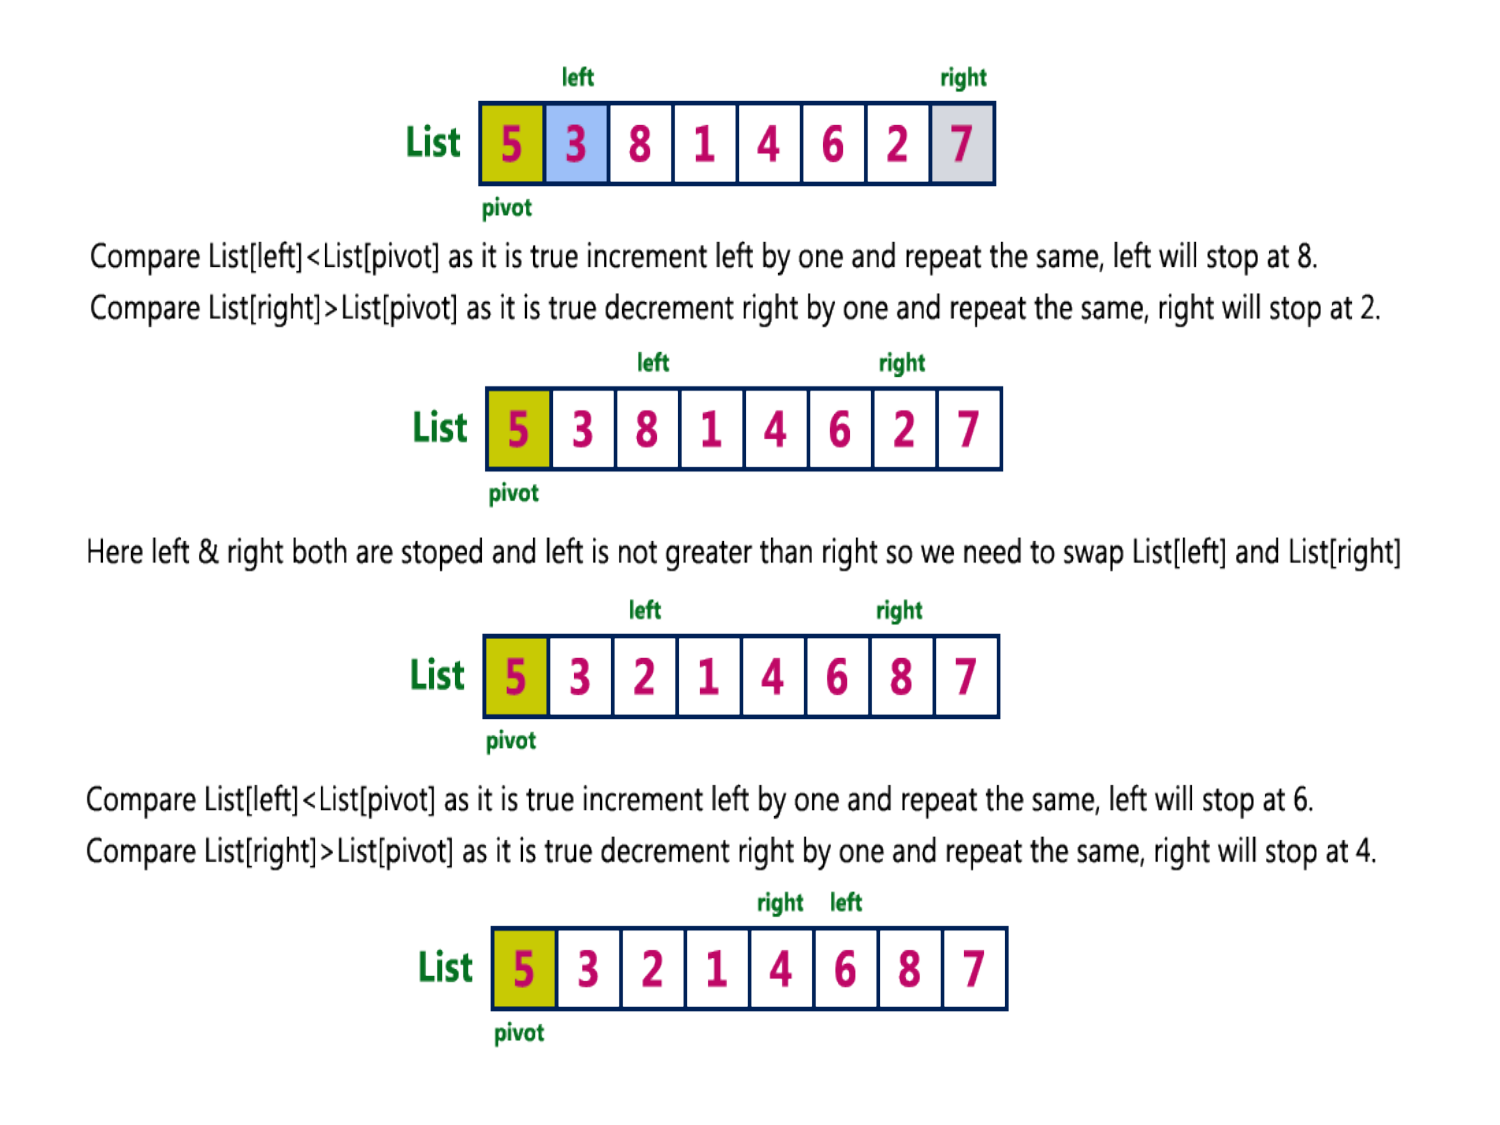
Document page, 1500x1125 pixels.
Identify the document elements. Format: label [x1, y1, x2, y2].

list [24, 49, 1426, 1051]
